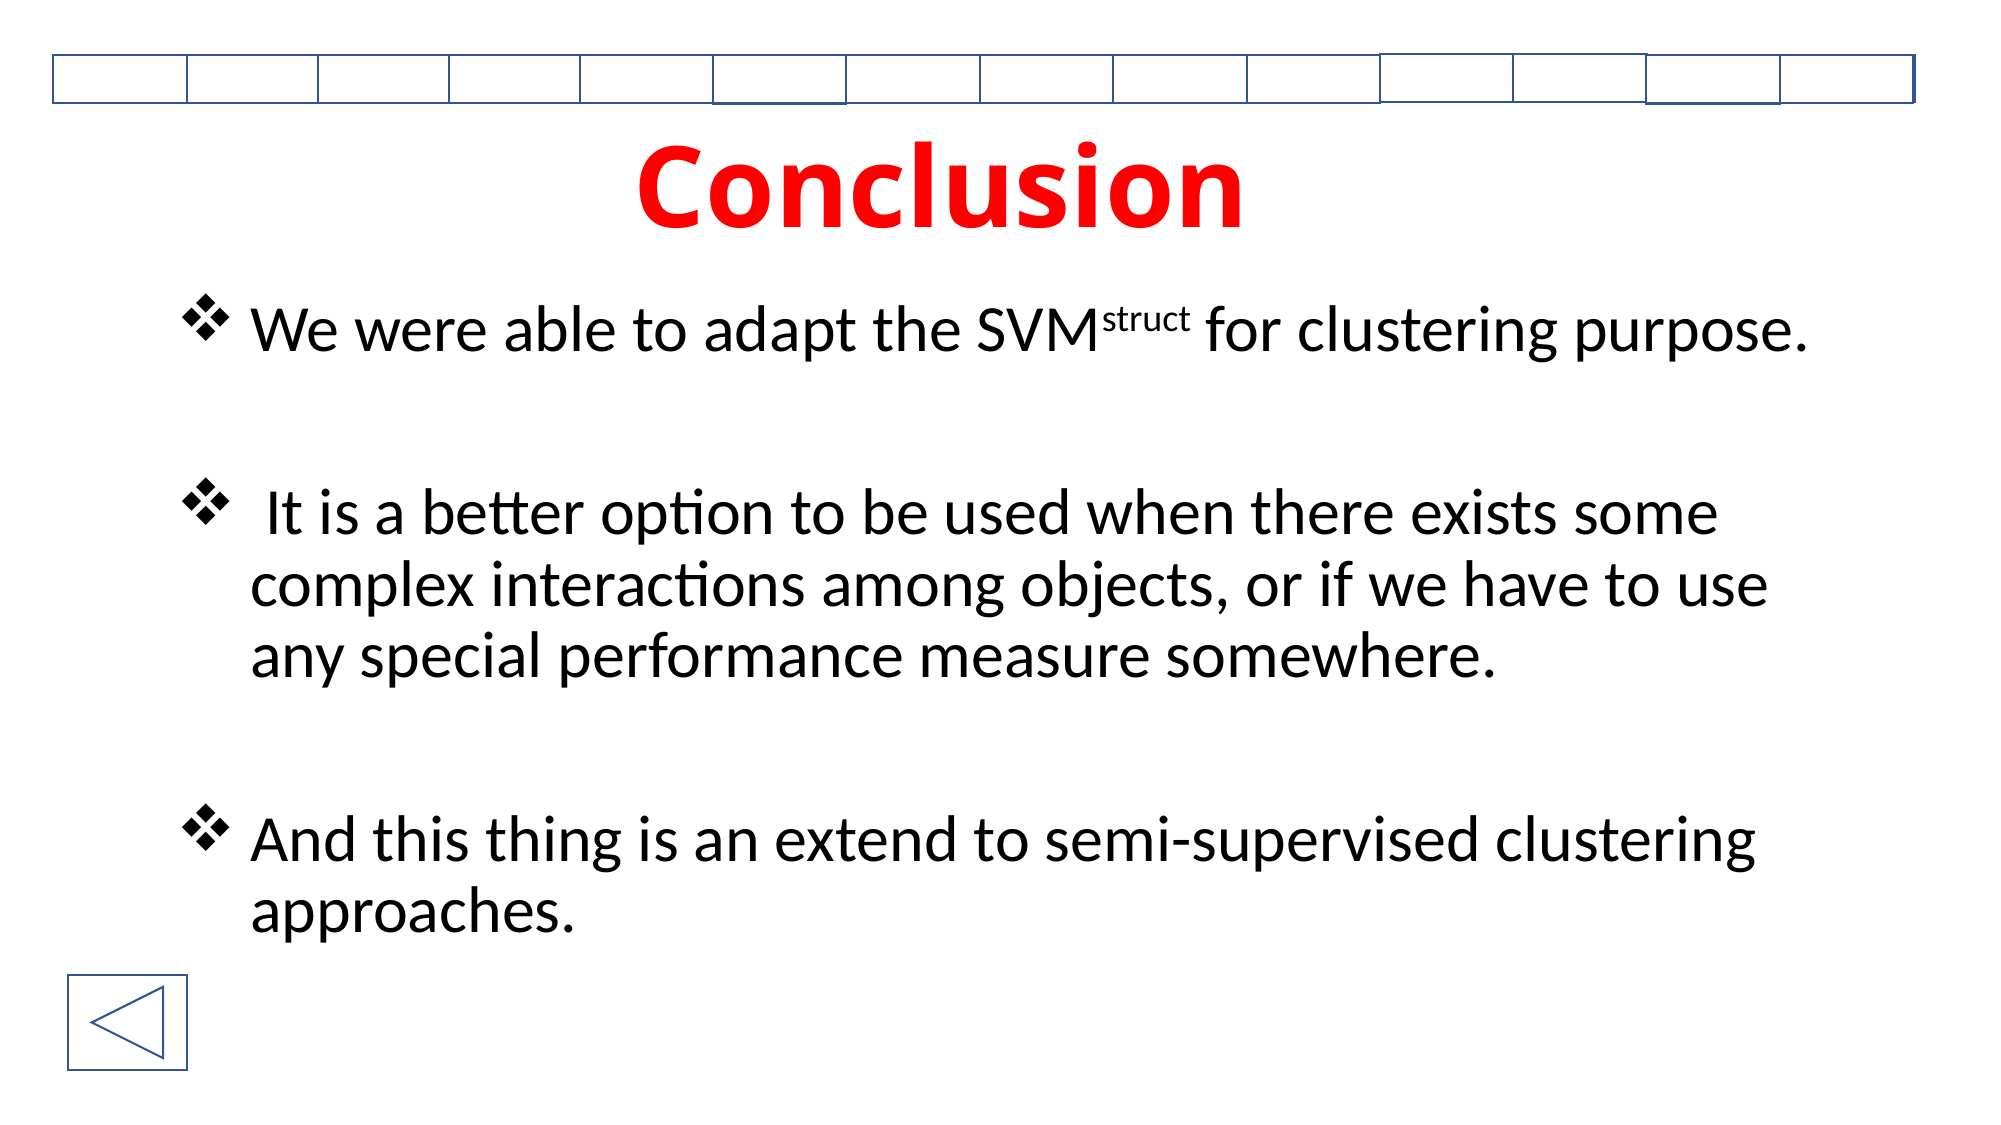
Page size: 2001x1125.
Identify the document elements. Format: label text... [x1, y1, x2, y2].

text_box [1645, 54, 1781, 105]
text_box [317, 54, 448, 104]
text_box [448, 54, 579, 104]
text_box [52, 54, 186, 104]
text_box [579, 54, 712, 104]
text_box [845, 54, 979, 104]
text_box [1779, 54, 1914, 104]
text_box [186, 54, 317, 104]
subtitle We were able to adapt the SVMstruct for clustering purpose. It is a better option to be used when there exists some complex interactions among objects, or if we have to use any special performance measure somewhere. And this thing is an extend to semi-supervised clustering approaches. [161, 286, 1839, 1022]
text_box [1512, 53, 1648, 103]
text_box [1379, 53, 1512, 103]
text_box [979, 54, 1112, 104]
title Conclusion [102, 103, 1781, 259]
text_box [712, 54, 847, 105]
text_box [67, 974, 188, 1071]
text_box [1112, 54, 1246, 104]
text_box [1246, 54, 1381, 104]
